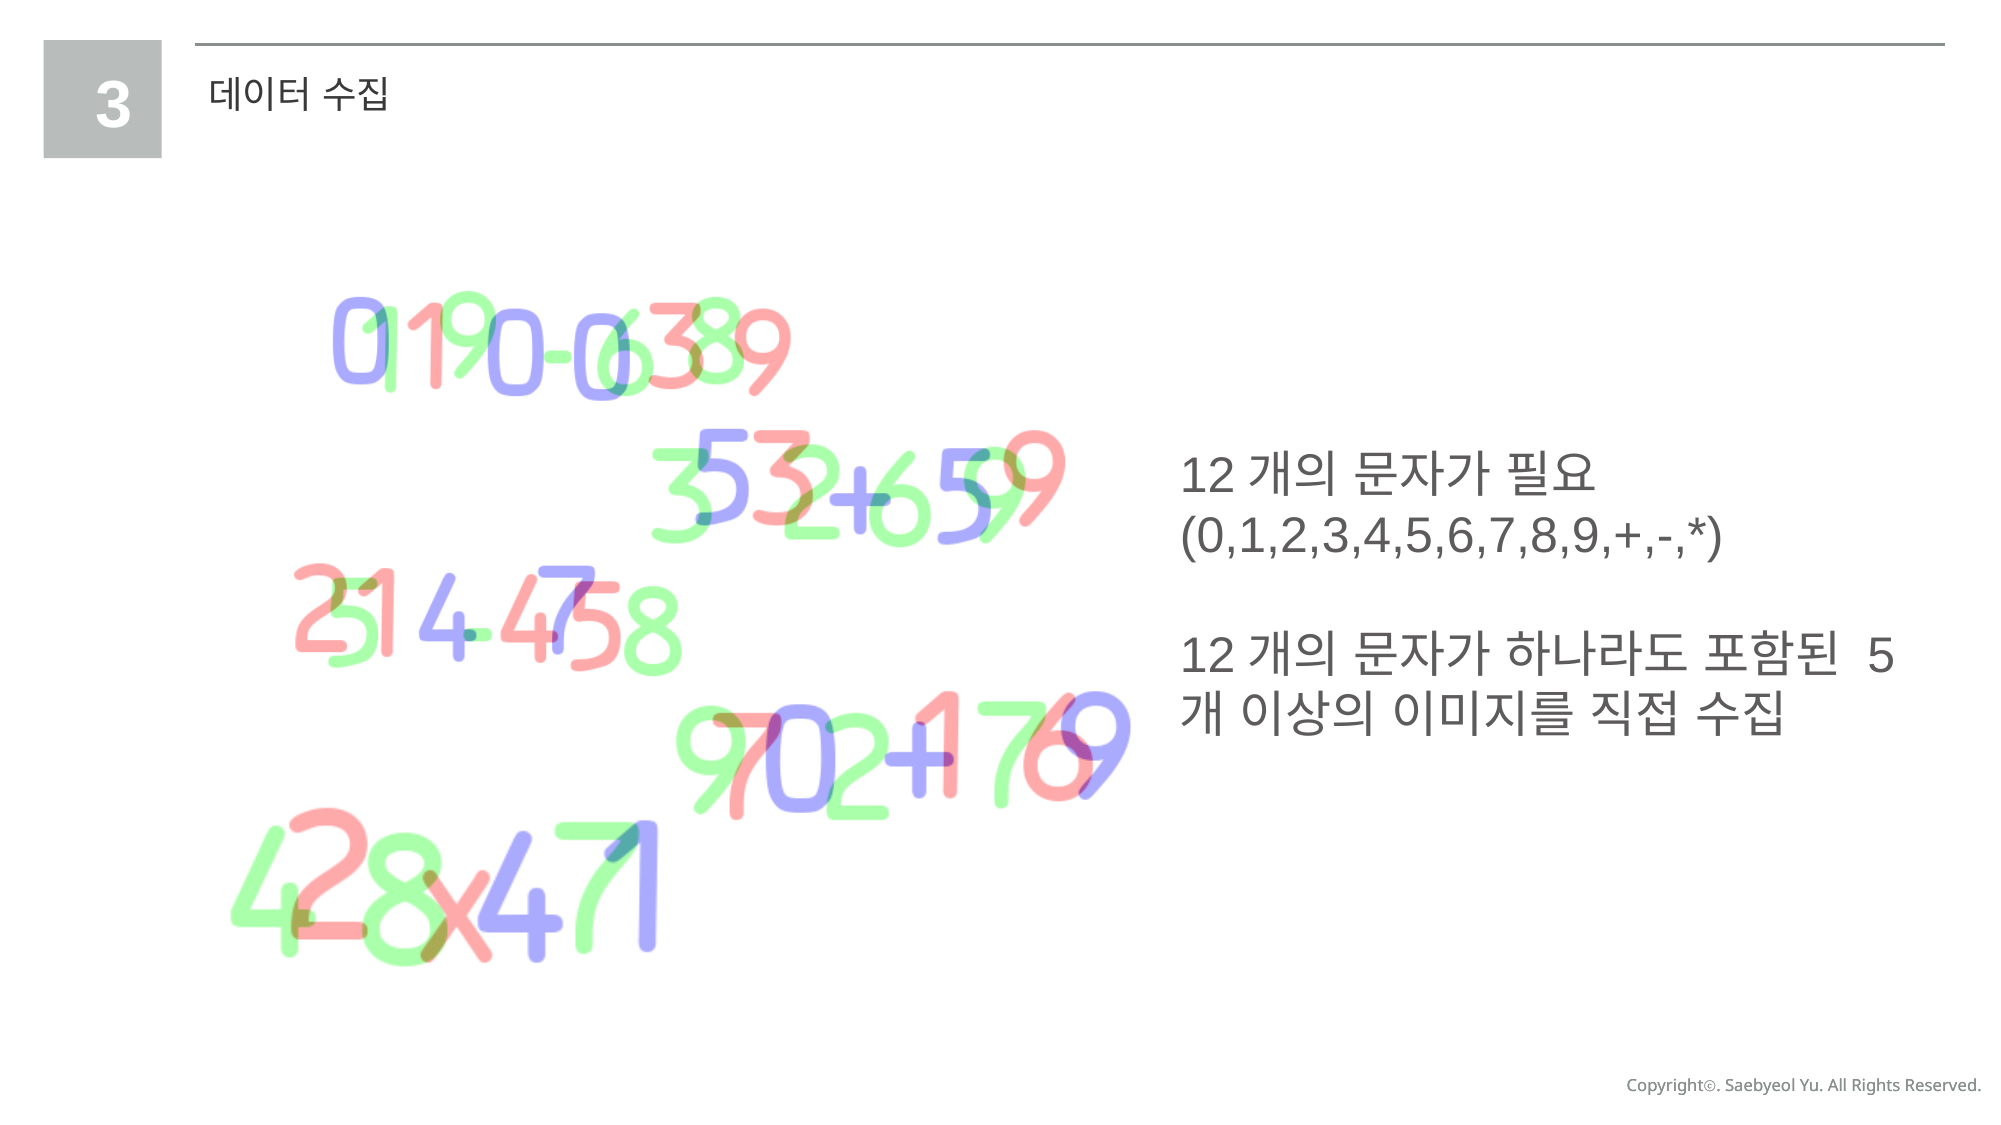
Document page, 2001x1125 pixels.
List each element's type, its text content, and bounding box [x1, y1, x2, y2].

text_box Copyrightⓒ. Saebyeol Yu. All Rights Reserved. [1611, 1067, 1998, 1102]
picture [222, 420, 1146, 978]
text_box 3 [80, 52, 123, 148]
picture [305, 283, 799, 410]
text_box [42, 39, 163, 159]
text_box 12개의 문자가 필요 (0,1,2,3,4,5,6,7,8,9,+,-,*) 12개의 문자가 하나라도 포함된 5개 이상의 이미지를 직접 수집 [1165, 435, 1964, 750]
text_box 데이터 수집 [193, 63, 417, 124]
